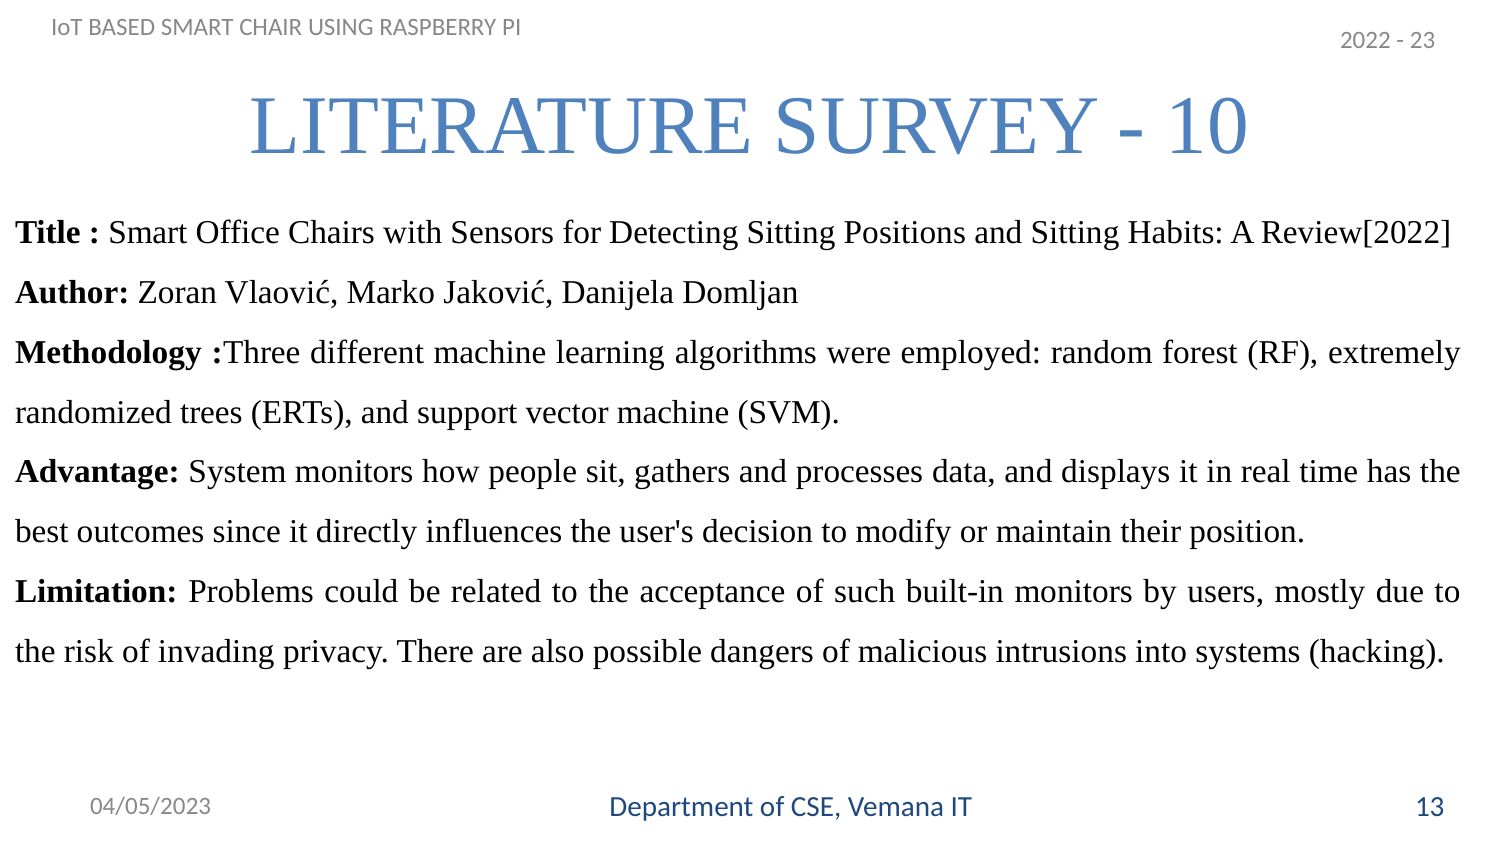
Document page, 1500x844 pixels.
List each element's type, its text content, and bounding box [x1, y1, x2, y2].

list Title : Smart Office Chairs with Sensors for Detecting Sitting Positions and Sitting Habits: A Review[2022] Author: Zoran Vlaović, Marko Jaković, Danijela Domljan Methodology :Three different machine learning algorithms were employed: random forest (RF), extremely randomized trees (ERTs), and support vector machine (SVM). Advantage: System monitors how people sit, gathers and processes data, and displays it in real time has the best outcomes since it directly influences the user's decision to modify or maintain their position. Limitation: Problems could be related to the acceptance of such built-in monitors by users, mostly due to the risk of invading privacy. There are also possible dangers of malicious intrusions into systems (hacking). [0, 147, 1479, 765]
text_box 13 [1425, 782, 1460, 827]
text_box 2022 - 23 [1324, 9, 1488, 67]
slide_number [75, 782, 425, 827]
text_box IoT BASED SMART CHAIR USING RASPBERRY PI [36, 9, 567, 43]
footer Department of CSE, Vemana IT [512, 782, 988, 827]
title LITERATURE SURVEY - 10 [75, 49, 1425, 191]
slide_number 14 [1074, 782, 1425, 827]
